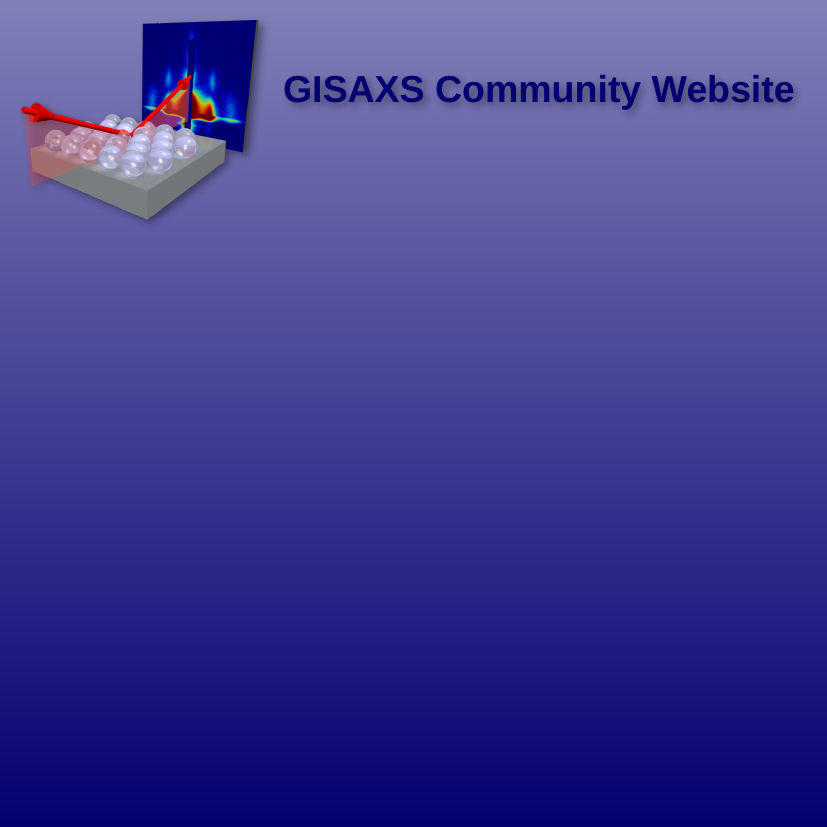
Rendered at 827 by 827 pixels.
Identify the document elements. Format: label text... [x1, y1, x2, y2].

picture [17, 15, 262, 221]
text_box GISAXS Community Website [268, 57, 811, 118]
